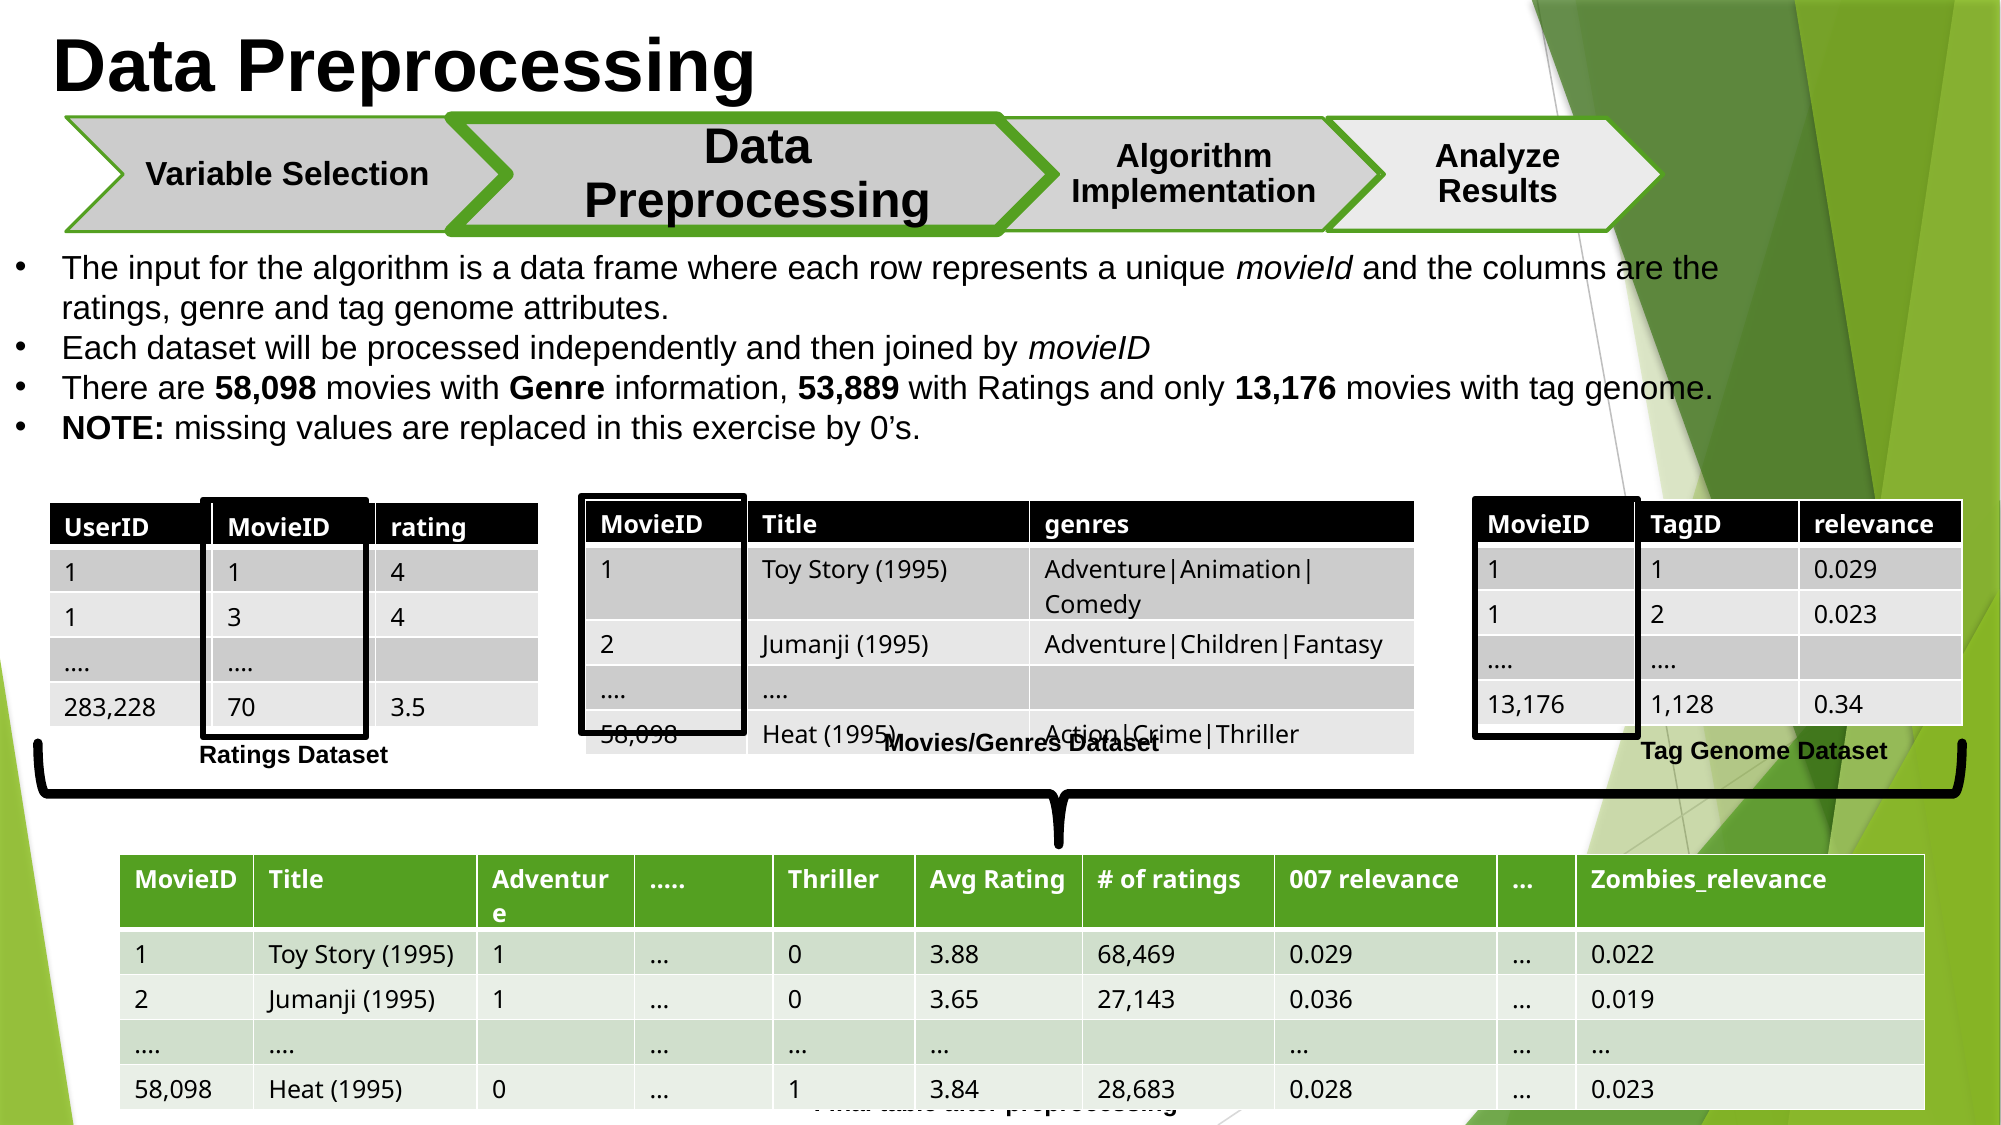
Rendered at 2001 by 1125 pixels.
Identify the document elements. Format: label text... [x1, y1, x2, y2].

text_box The input for the algorithm is a data frame where each row represents a unique movieId and the columns are the ratings, genre and tag genome attributes. Each dataset will be processed independently and then joined by movieID There are 58,098 movies with Genre information, 53,889 with Ratings and only 13,176 movies with tag genome. NOTE: missing values are replaced in this exercise by 0’s. [0, 239, 1748, 564]
table_header MovieID [368, 503, 375, 544]
table_cell 0.029 [1800, 548, 1961, 589]
table_cell Adventure|Children|Fantasy [1030, 621, 1414, 664]
table_cell 283,228 [50, 683, 202, 726]
table_cell … [1498, 1020, 1575, 1064]
table_cell 58,098 [120, 1065, 253, 1109]
table_header … [1498, 855, 1575, 927]
table_cell 1 [478, 932, 634, 974]
table_cell 0.34 [1800, 681, 1961, 724]
table_cell 70 [368, 683, 375, 726]
table_cell 1 [774, 1065, 914, 1109]
table_header ….. [635, 855, 772, 927]
text_box [36, 742, 1964, 846]
table_cell [478, 1020, 634, 1064]
table_cell …. [368, 638, 375, 681]
table_cell [1030, 666, 1414, 709]
table_cell 0.023 [1577, 1065, 1924, 1109]
table_header Title [254, 855, 476, 927]
table_cell Jumanji (1995) [254, 975, 476, 1019]
table_cell 4 [376, 593, 538, 636]
table_cell 27,143 [1083, 975, 1274, 1019]
table_cell Toy Story (1995) [254, 932, 476, 974]
table_cell 2 [1639, 591, 1798, 634]
table_cell … [916, 1020, 1082, 1064]
table_cell … [635, 975, 772, 1019]
table_header MovieID [120, 855, 253, 927]
table_cell 1 [368, 550, 375, 591]
table_header relevance [1800, 501, 1961, 542]
table_cell Heat (1995) [254, 1065, 476, 1109]
table_cell 3.88 [916, 932, 1082, 974]
table_header Zombies_relevance [1577, 855, 1924, 927]
table_cell 28,683 [1083, 1065, 1274, 1109]
table_cell 3.65 [916, 975, 1082, 1019]
table_cell … [1275, 1020, 1496, 1064]
table_cell 1 [120, 932, 253, 974]
table_cell Jumanji (1995) [748, 621, 1029, 664]
table_cell 0 [774, 975, 914, 1019]
table_header # of ratings [1083, 855, 1274, 927]
table_cell 1 [50, 593, 202, 636]
table_cell [1083, 1020, 1274, 1064]
table_cell …. [1639, 636, 1798, 679]
table_cell 1 [478, 975, 634, 1019]
text_box Movies/Genres Dataset [869, 719, 1175, 764]
table_cell 1 [1639, 548, 1798, 589]
table_cell …. [254, 1020, 476, 1064]
text_box [1473, 497, 1639, 738]
table_cell 1,128 [1639, 681, 1798, 724]
table_cell 1 [50, 550, 202, 591]
table_header TagID [1639, 501, 1798, 542]
table_cell … [1498, 975, 1575, 1019]
table_cell …. [120, 1020, 253, 1064]
table_cell … [1577, 1020, 1924, 1064]
table_header UserID [50, 503, 202, 544]
table_cell 0.036 [1275, 975, 1496, 1019]
table_cell … [635, 932, 772, 974]
text_box Tag Genome Dataset [1625, 727, 1903, 772]
table_cell …. [748, 666, 1029, 709]
table_header genres [1030, 501, 1414, 542]
table_cell [376, 638, 538, 681]
table_cell [1800, 636, 1961, 679]
table_cell 68,469 [1083, 932, 1274, 974]
table_cell 3.84 [916, 1065, 1082, 1109]
table_cell 0 [774, 932, 914, 974]
table_cell Adventure|Animation|Comedy [1030, 548, 1414, 619]
table_cell 58,098 [586, 735, 746, 743]
table_cell … [635, 1020, 772, 1064]
title Data Preprocessing [37, 8, 1449, 226]
table_header Title [748, 501, 1029, 542]
table_cell 0.022 [1577, 932, 1924, 974]
text_box [202, 498, 368, 731]
table_header Avg Rating [916, 855, 1082, 927]
table_cell … [635, 1065, 772, 1109]
table_cell 0.023 [1800, 591, 1961, 634]
table_cell Heat (1995) [748, 711, 1029, 743]
table_cell 0.019 [1577, 975, 1924, 1019]
table_cell 3 [368, 593, 375, 636]
table_header rating [376, 503, 538, 544]
table_cell Action|Crime|Thriller [1030, 711, 1414, 743]
text_box [580, 494, 746, 735]
table_cell 4 [376, 550, 538, 591]
table_header 007 relevance [1275, 855, 1496, 927]
table_cell 3.5 [376, 683, 538, 726]
table_cell … [1498, 1065, 1575, 1109]
table_cell … [1498, 932, 1575, 974]
table_cell … [774, 1020, 914, 1064]
text_box Ratings Dataset [184, 731, 404, 776]
table_cell Toy Story (1995) [748, 548, 1029, 619]
table_header Adventure [478, 855, 634, 927]
text_box Final table after preprocessing [799, 1110, 1201, 1125]
table_cell …. [50, 638, 202, 681]
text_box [65, 116, 1664, 233]
table_cell 0 [478, 1065, 634, 1109]
table_header Thriller [774, 855, 914, 927]
table_cell 2 [120, 975, 253, 1019]
table_cell 0.029 [1275, 932, 1496, 974]
table_cell 0.028 [1275, 1065, 1496, 1109]
